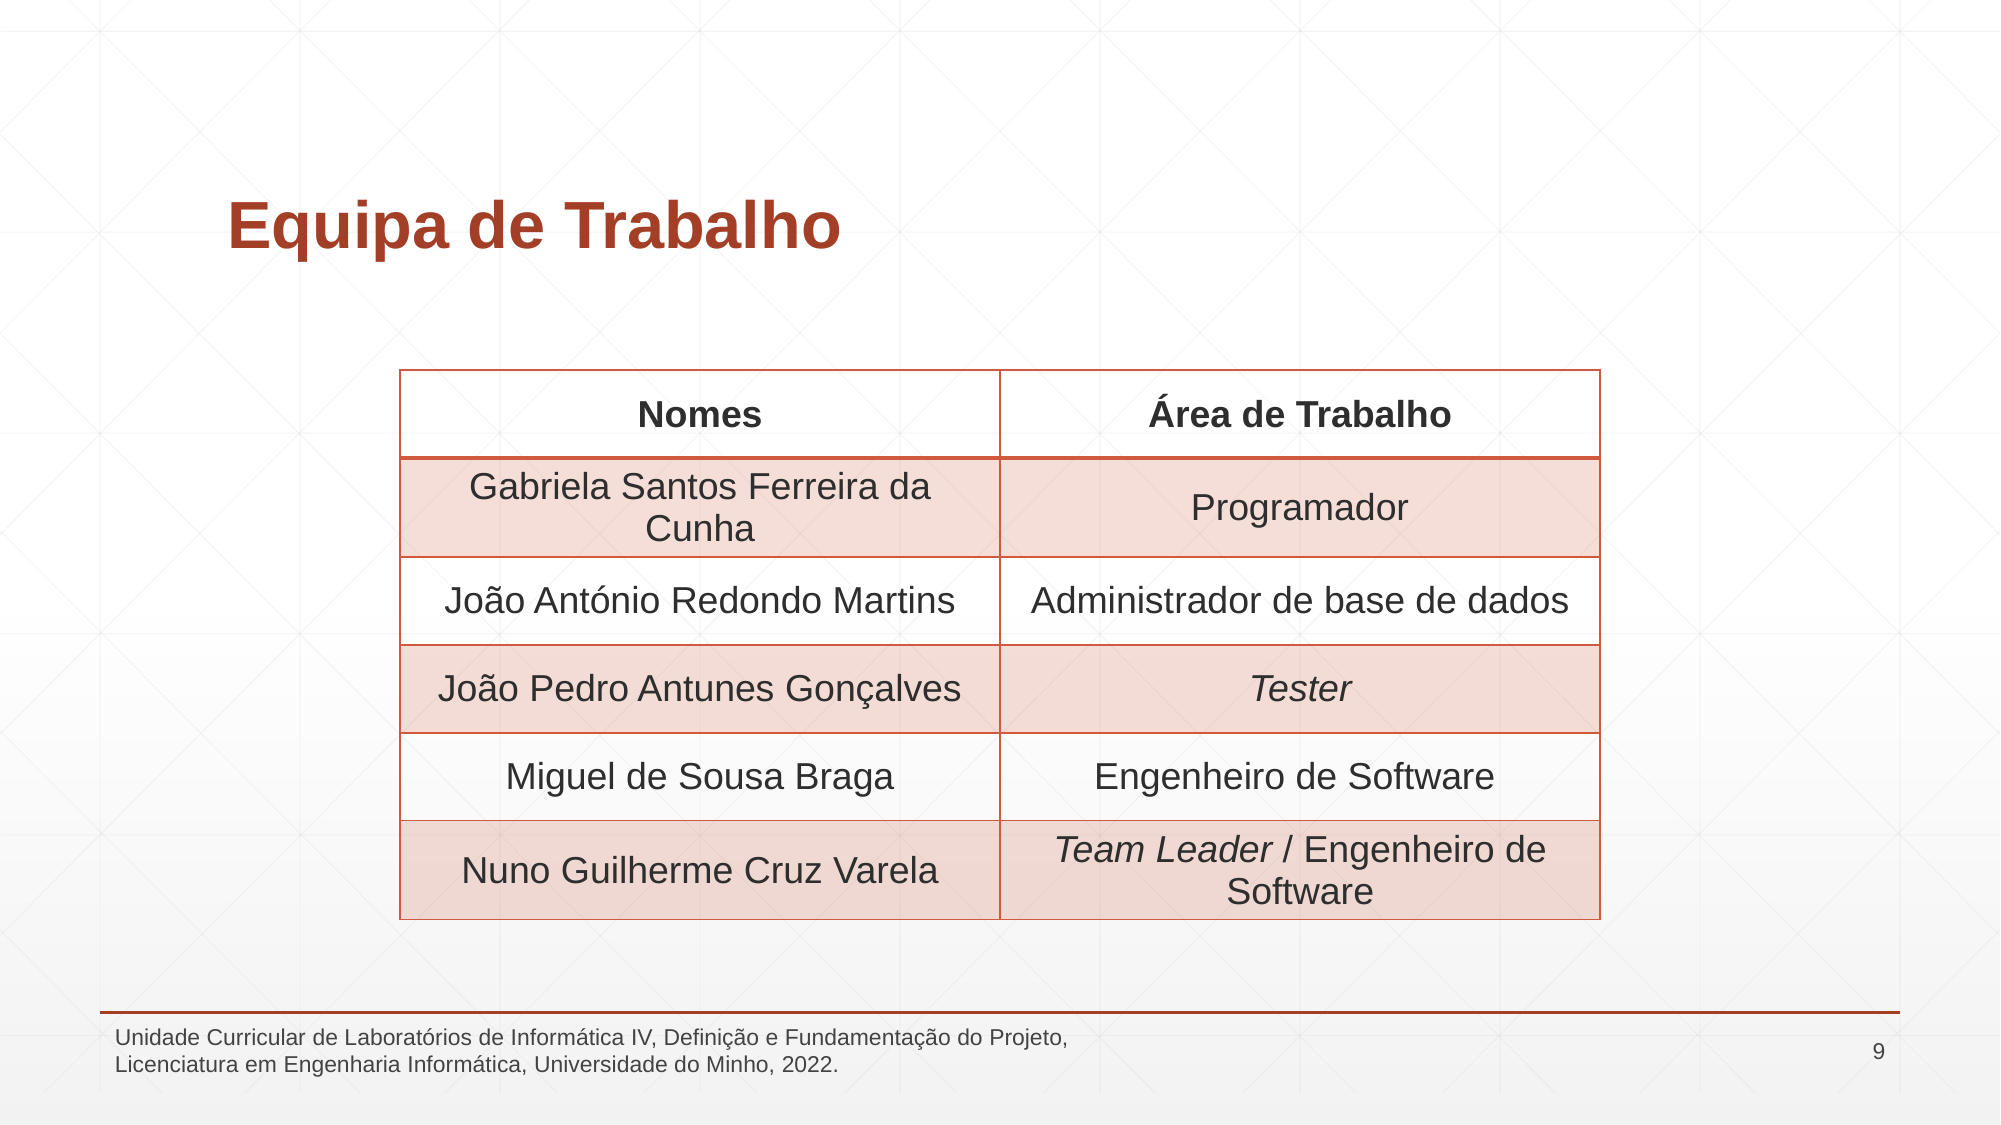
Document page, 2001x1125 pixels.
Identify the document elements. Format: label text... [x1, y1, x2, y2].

table_cell Programador [1001, 460, 1599, 556]
table_cell Engenheiro de Software [1001, 734, 1599, 820]
table_cell Tester [1001, 646, 1599, 732]
table_cell João Pedro Antunes Gonçalves [401, 646, 999, 732]
table_cell João António Redondo Martins [401, 558, 999, 644]
table_cell Administrador de base de dados [1001, 558, 1599, 644]
title Equipa de Trabalho [212, 82, 1788, 271]
table_header Área de Trabalho [1001, 371, 1599, 456]
table_header Nomes [401, 371, 999, 456]
table_cell Nuno Guilherme Cruz Varela [401, 821, 999, 919]
slide_number 9 [1749, 1031, 1901, 1069]
table_cell Gabriela Santos Ferreira da Cunha [401, 460, 999, 556]
footer Unidade Curricular de Laboratórios de Informática IV, Definição e Fundamentação do Projeto, Licenciatura em Engenharia Informática, Universidade do Minho, 2022. [99, 1031, 1106, 1069]
table_cell Team Leader / Engenheiro de Software [1001, 821, 1599, 919]
table_cell Miguel de Sousa Braga [401, 734, 999, 820]
